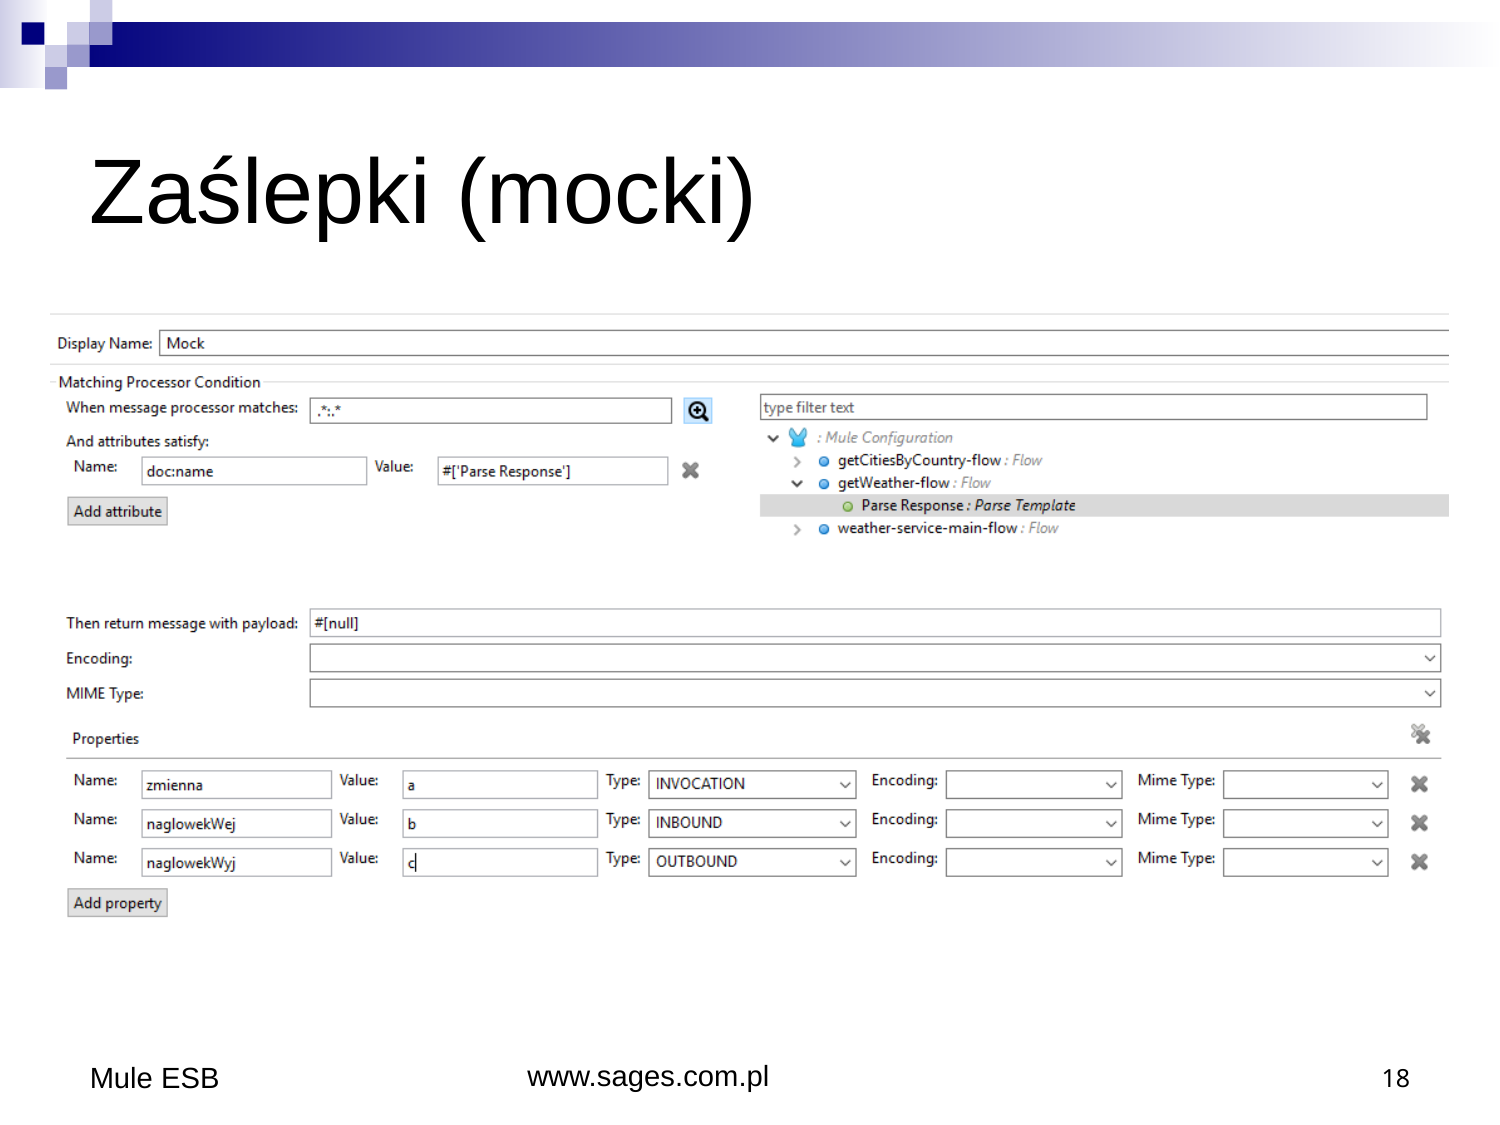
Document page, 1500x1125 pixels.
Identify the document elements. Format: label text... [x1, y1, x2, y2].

text_box 18 [1074, 1024, 1425, 1100]
slide_number Mule ESB [75, 1024, 425, 1103]
title Zaślepki (mocki) [75, 75, 1425, 296]
picture [50, 296, 1449, 941]
footer www.sages.com.pl [512, 1025, 988, 1100]
